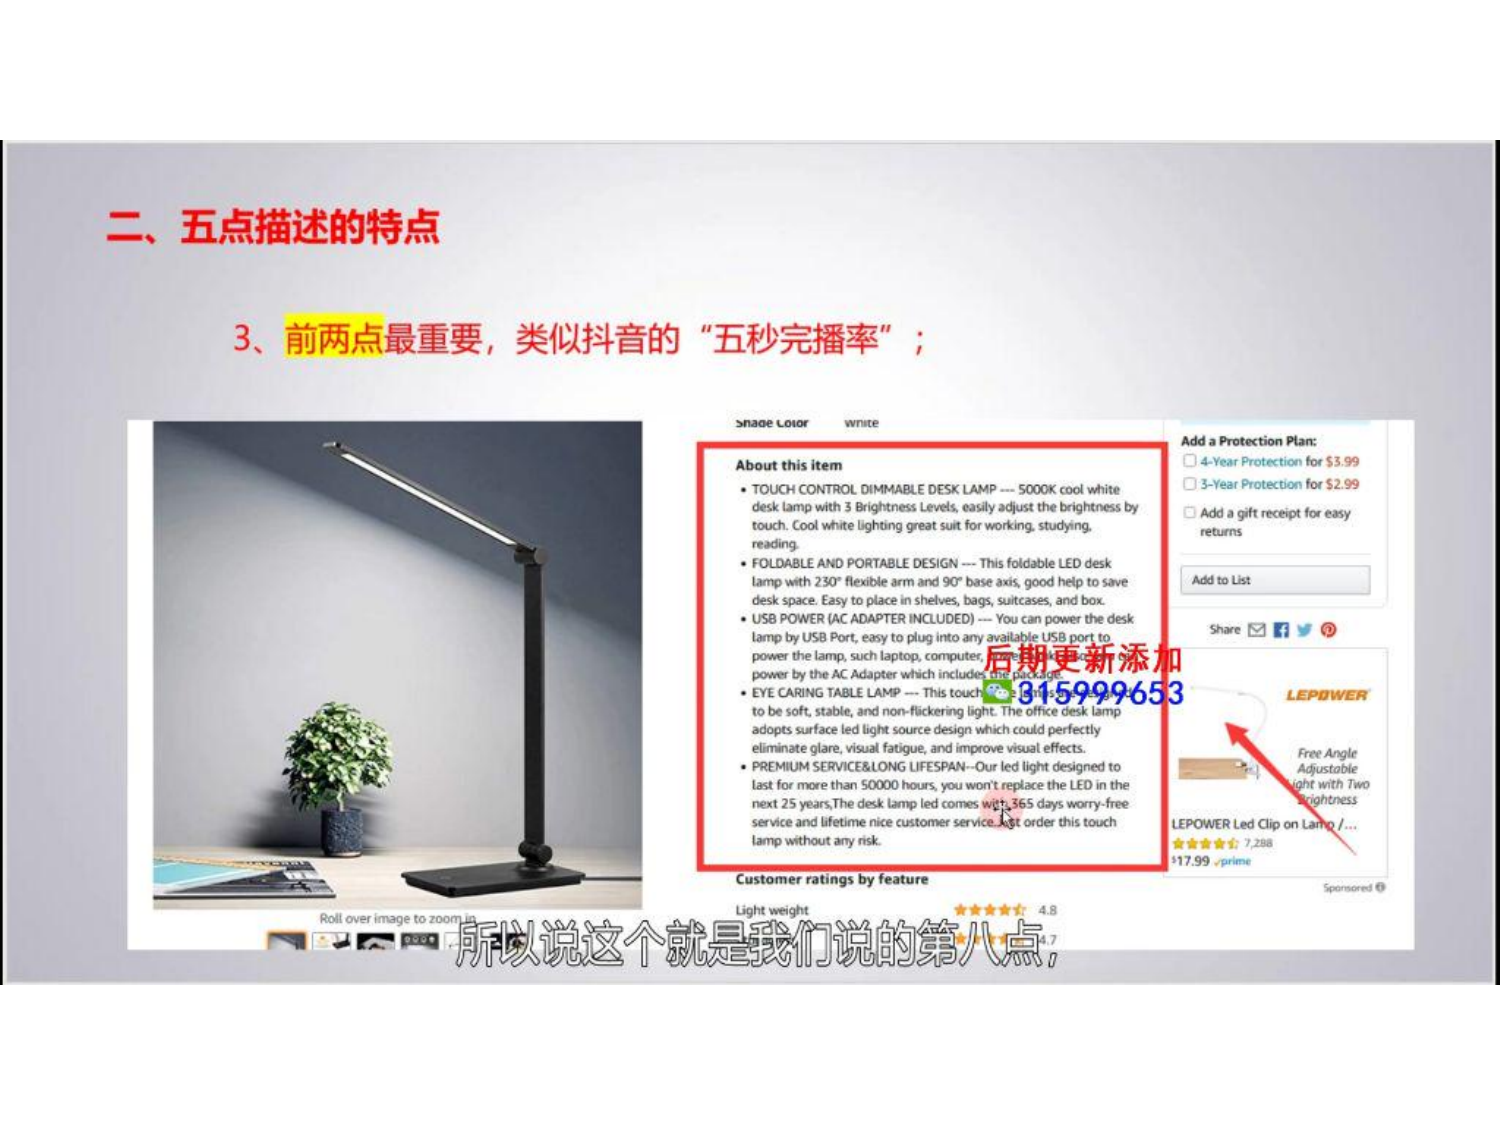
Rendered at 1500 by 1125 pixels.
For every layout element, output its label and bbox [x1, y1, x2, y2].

picture [0, 140, 1500, 985]
